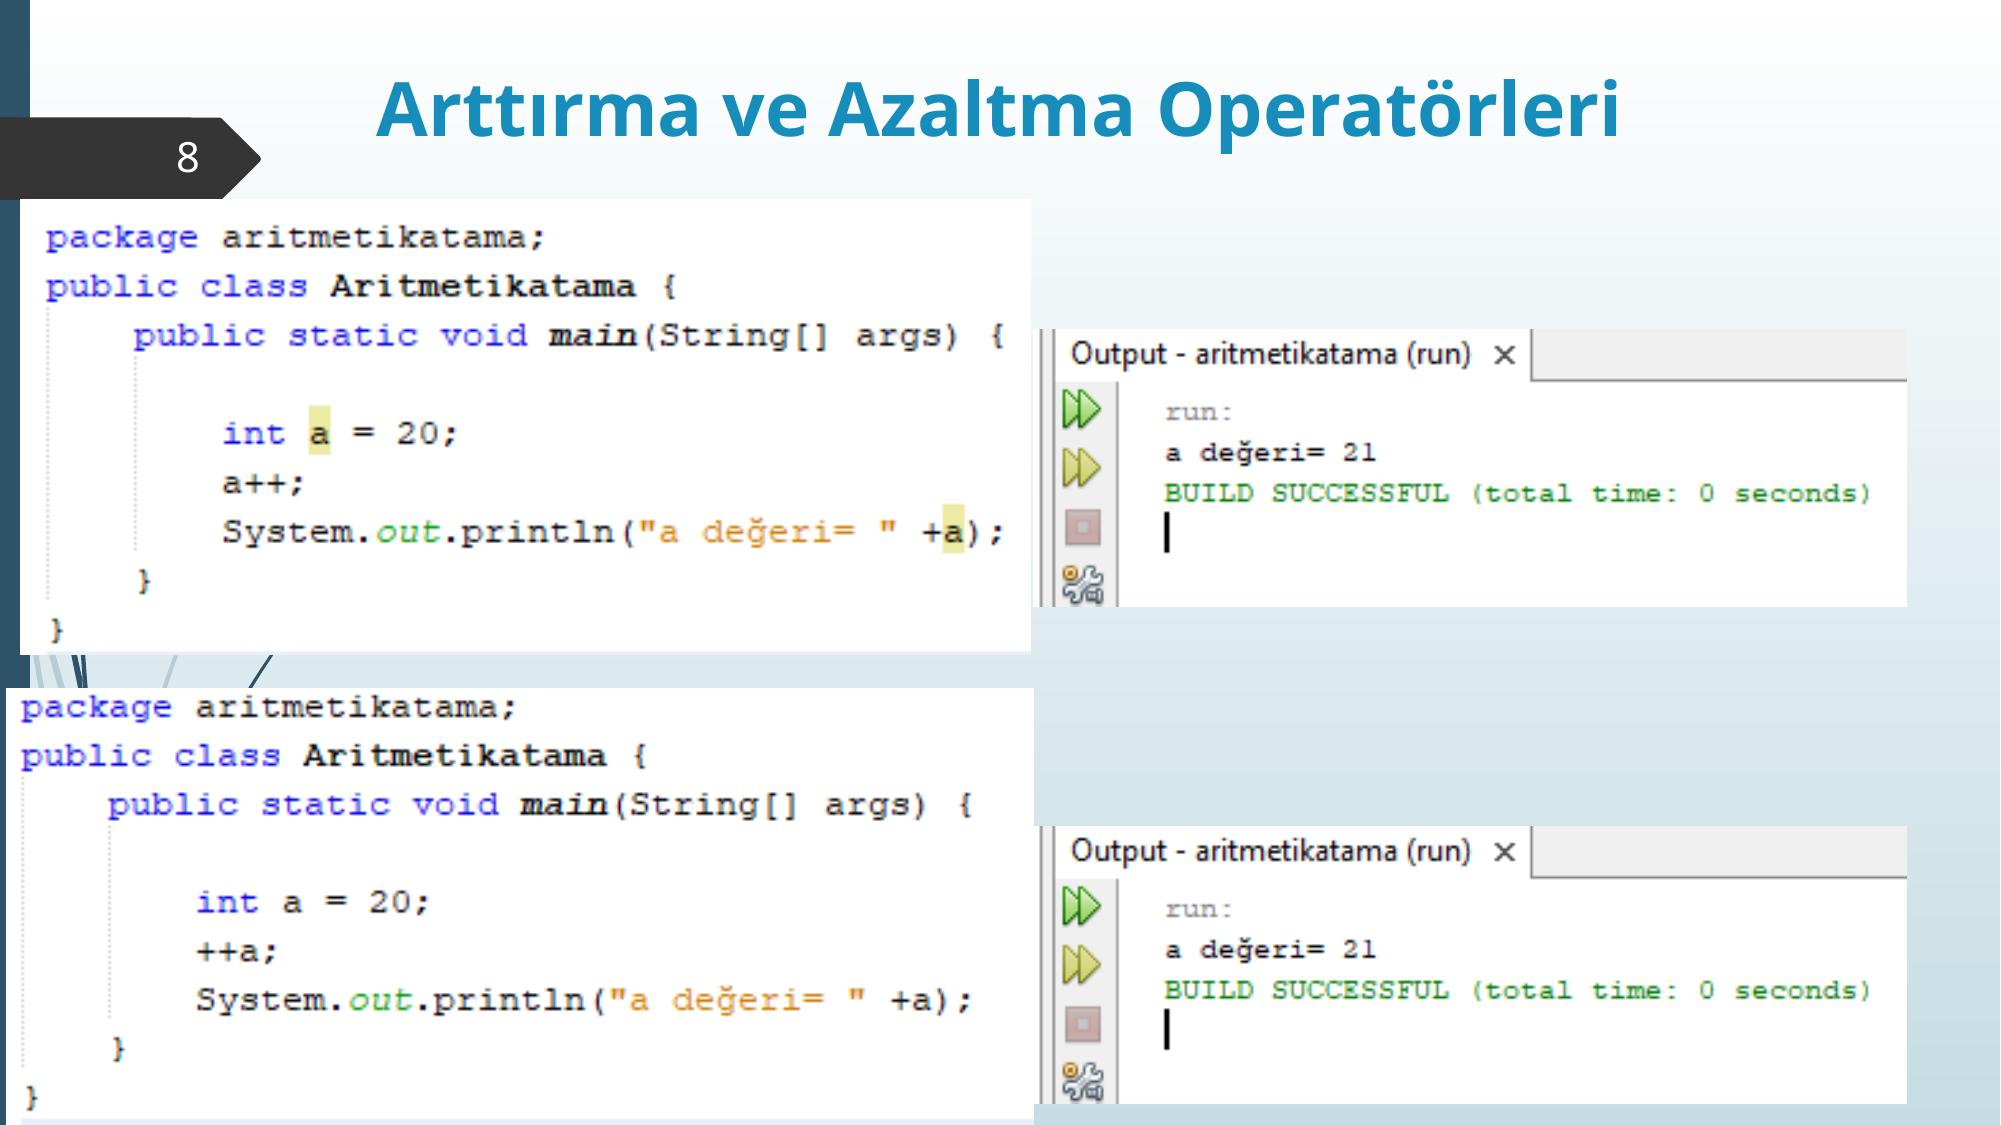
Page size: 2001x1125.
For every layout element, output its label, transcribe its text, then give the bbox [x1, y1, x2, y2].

picture [20, 198, 1031, 655]
picture [1033, 329, 1907, 607]
title Arttırma ve Azaltma Operatörleri [269, 54, 1731, 265]
slide_number 8 [87, 129, 216, 190]
picture [6, 688, 1907, 1125]
